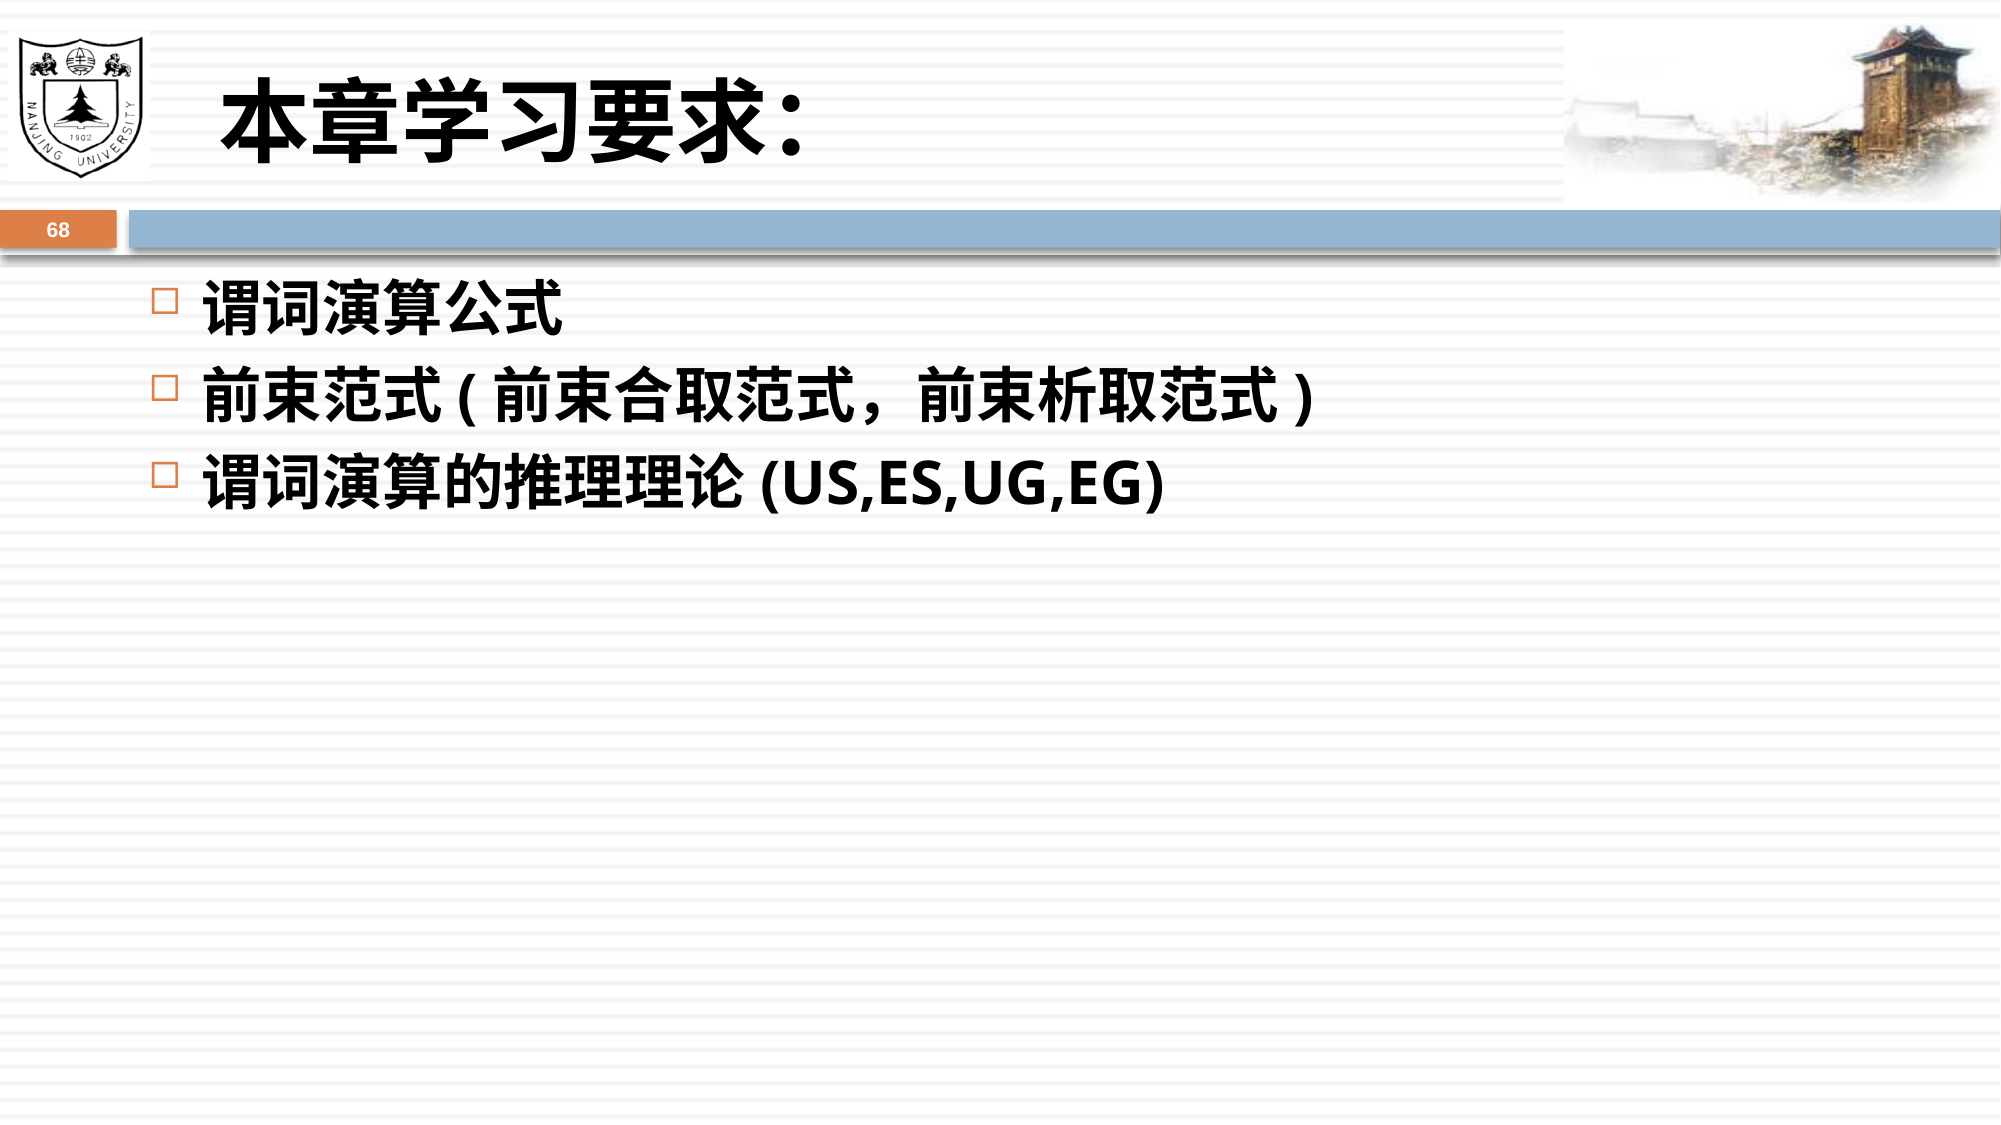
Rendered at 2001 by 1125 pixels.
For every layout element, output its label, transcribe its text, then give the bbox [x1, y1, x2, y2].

picture [0, 0, 2001, 1125]
list 谓词演算公式 前束范式(前束合取范式，前束析取范式) 谓词演算的推理理论(US,ES,UG,EG) [133, 262, 1918, 1000]
title 本章学习要求： [203, 37, 1804, 200]
slide_number 68 [0, 208, 117, 249]
